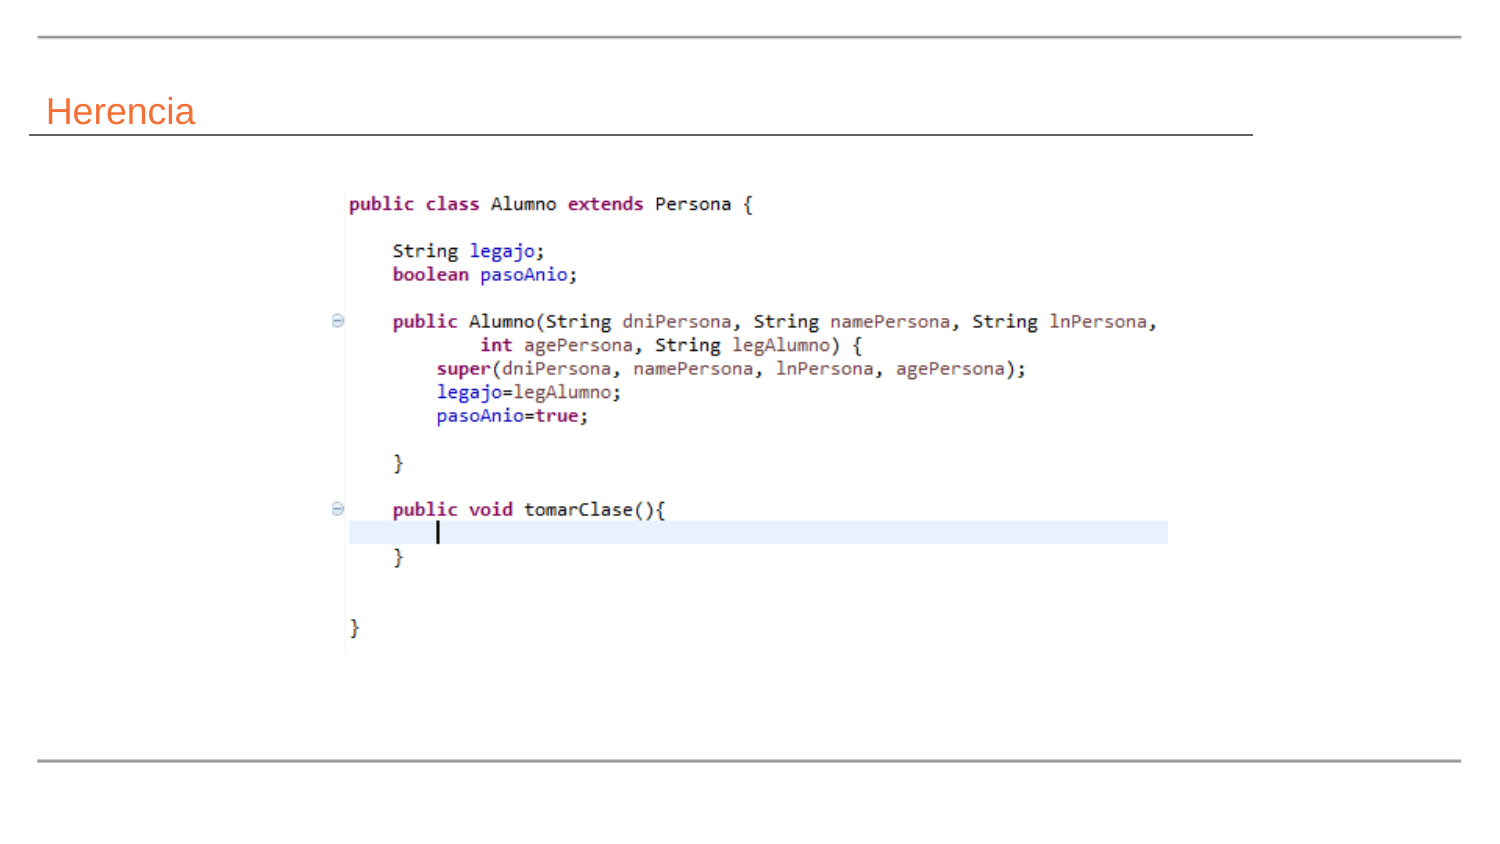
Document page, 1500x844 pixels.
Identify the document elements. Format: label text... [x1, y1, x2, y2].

list Herencia [35, 86, 665, 134]
picture [0, 0, 1499, 844]
